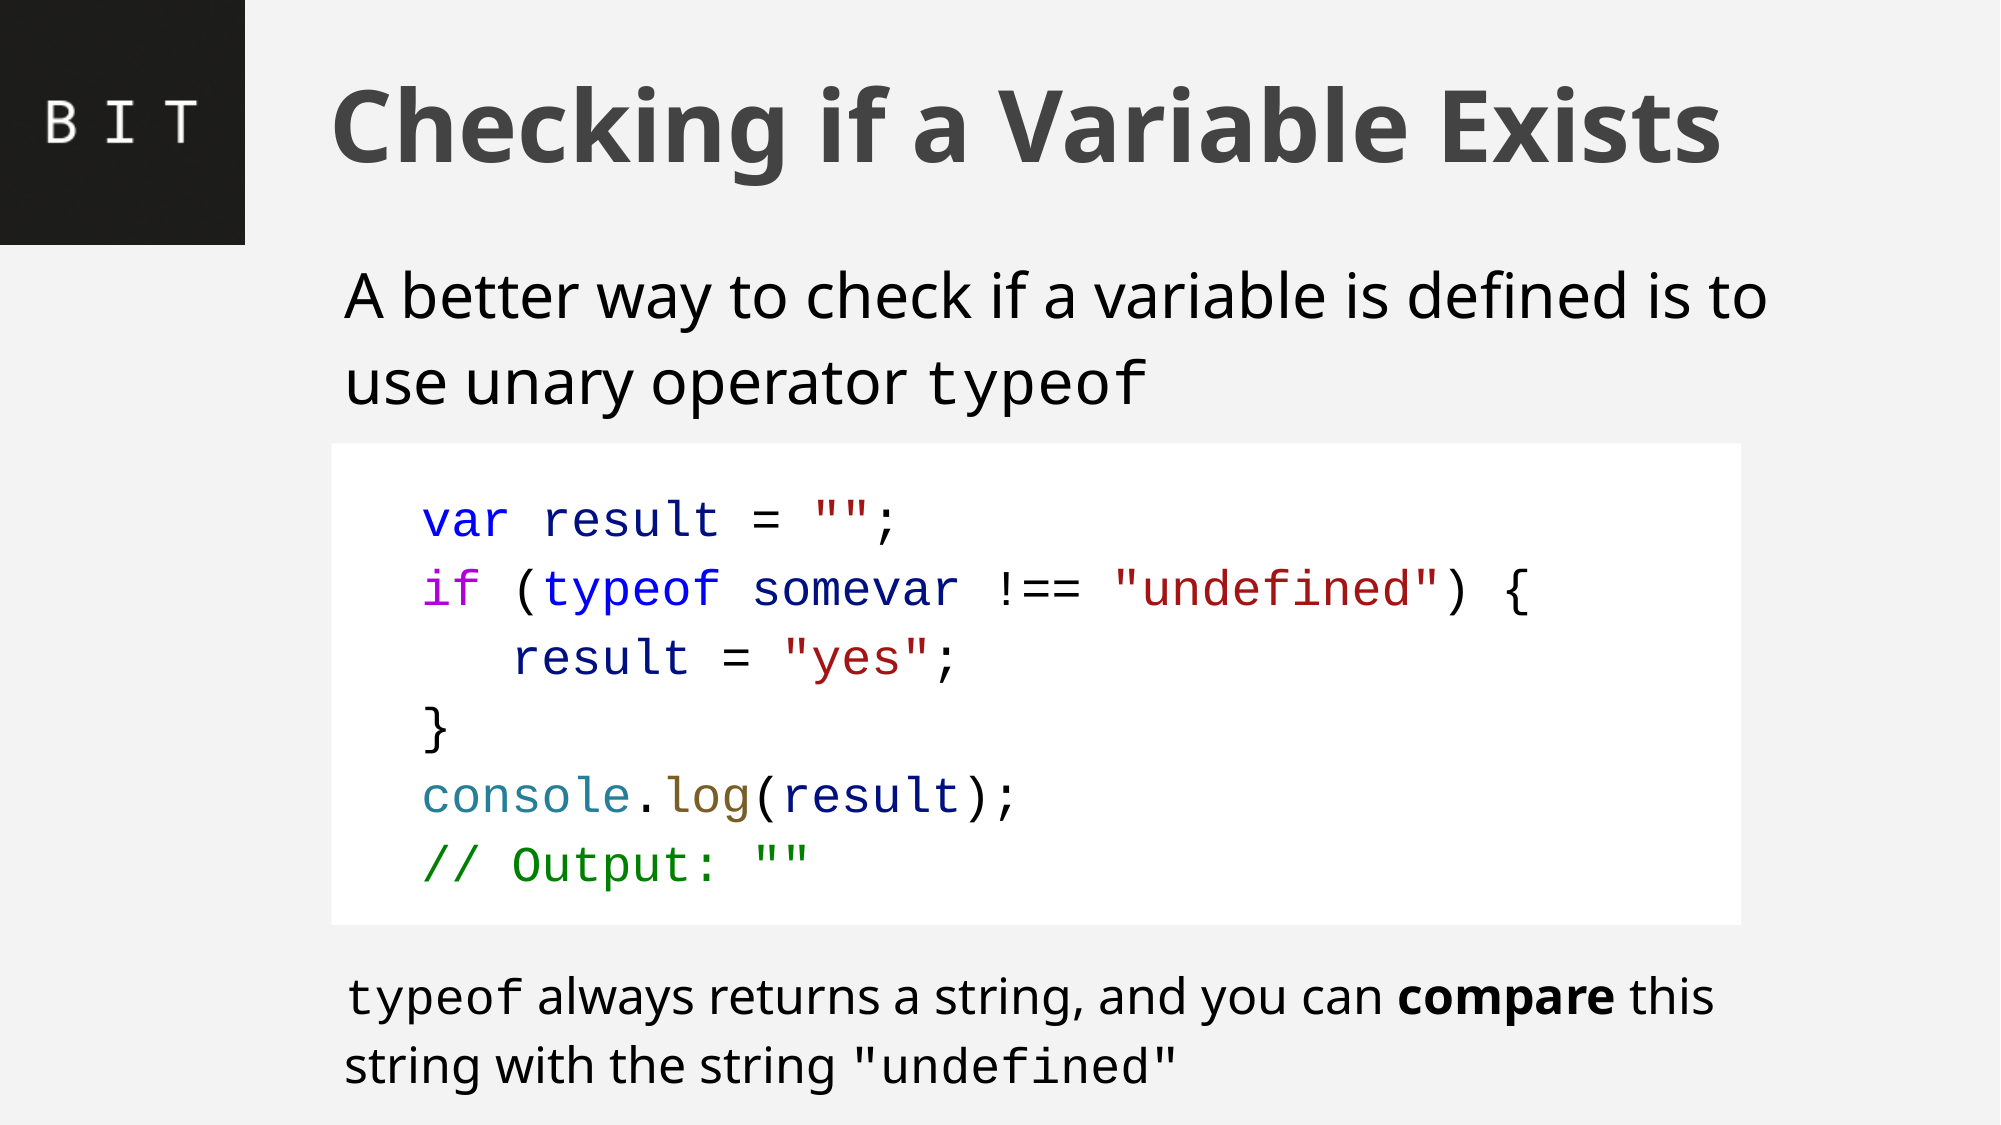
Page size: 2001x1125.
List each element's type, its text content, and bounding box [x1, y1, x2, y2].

text_box var result = ""; if (typeof somevar !== "undefined") { result = "yes"; } console.log(result); // Output: "" [331, 443, 1742, 925]
picture [0, 0, 245, 245]
text_box A better way to check if a variable is defined is to use unary operator typeof typeof always returns a string, and you can compare this string with the string "undefined" [329, 229, 1799, 985]
text_box Checking if a Variable Exists [314, 0, 1809, 245]
